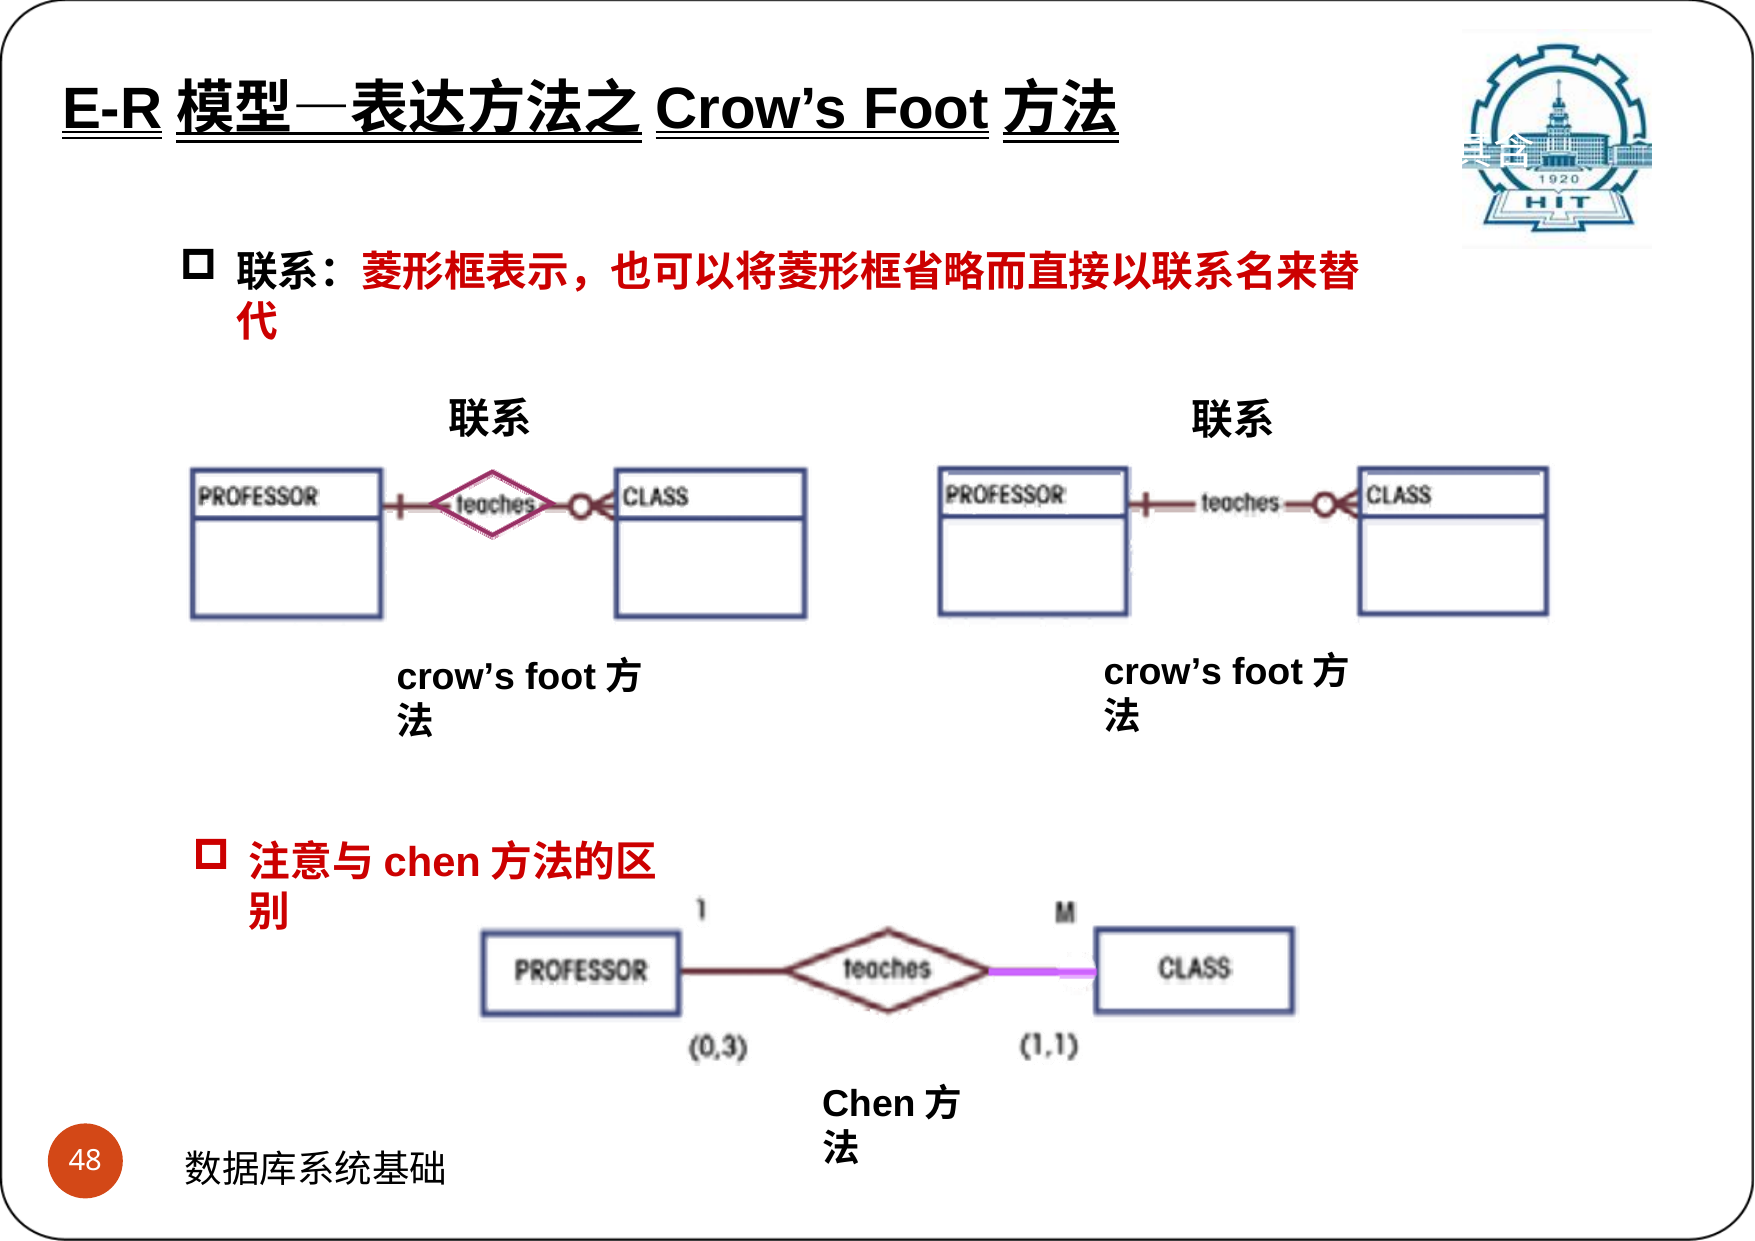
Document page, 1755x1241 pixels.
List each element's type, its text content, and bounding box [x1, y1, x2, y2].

title E-R模型表达方法之Crow’s foot方法 (2)Crow’s foot方法的基本图元及其含义 [146, 113, 1557, 321]
text_box crow’s foot方法 [1101, 647, 1382, 738]
text_box E-R模型—表达方法之Crow’s Foot方法 [39, 62, 1265, 148]
text_box crow’s foot方法 [394, 652, 674, 742]
text_box Chen方法 [819, 1079, 993, 1170]
text_box 联系 [1189, 392, 1278, 443]
text_box [474, 893, 1301, 1066]
text_box [929, 459, 1558, 628]
text_box 联系：菱形框表示，也可以将菱形框省略而直接以联系名来替代 [177, 321, 1382, 345]
text_box [183, 463, 813, 626]
picture [0, 0, 1755, 1241]
text_box 注意与chen方法的区别 [190, 834, 661, 936]
text_box 联系 [446, 392, 535, 443]
